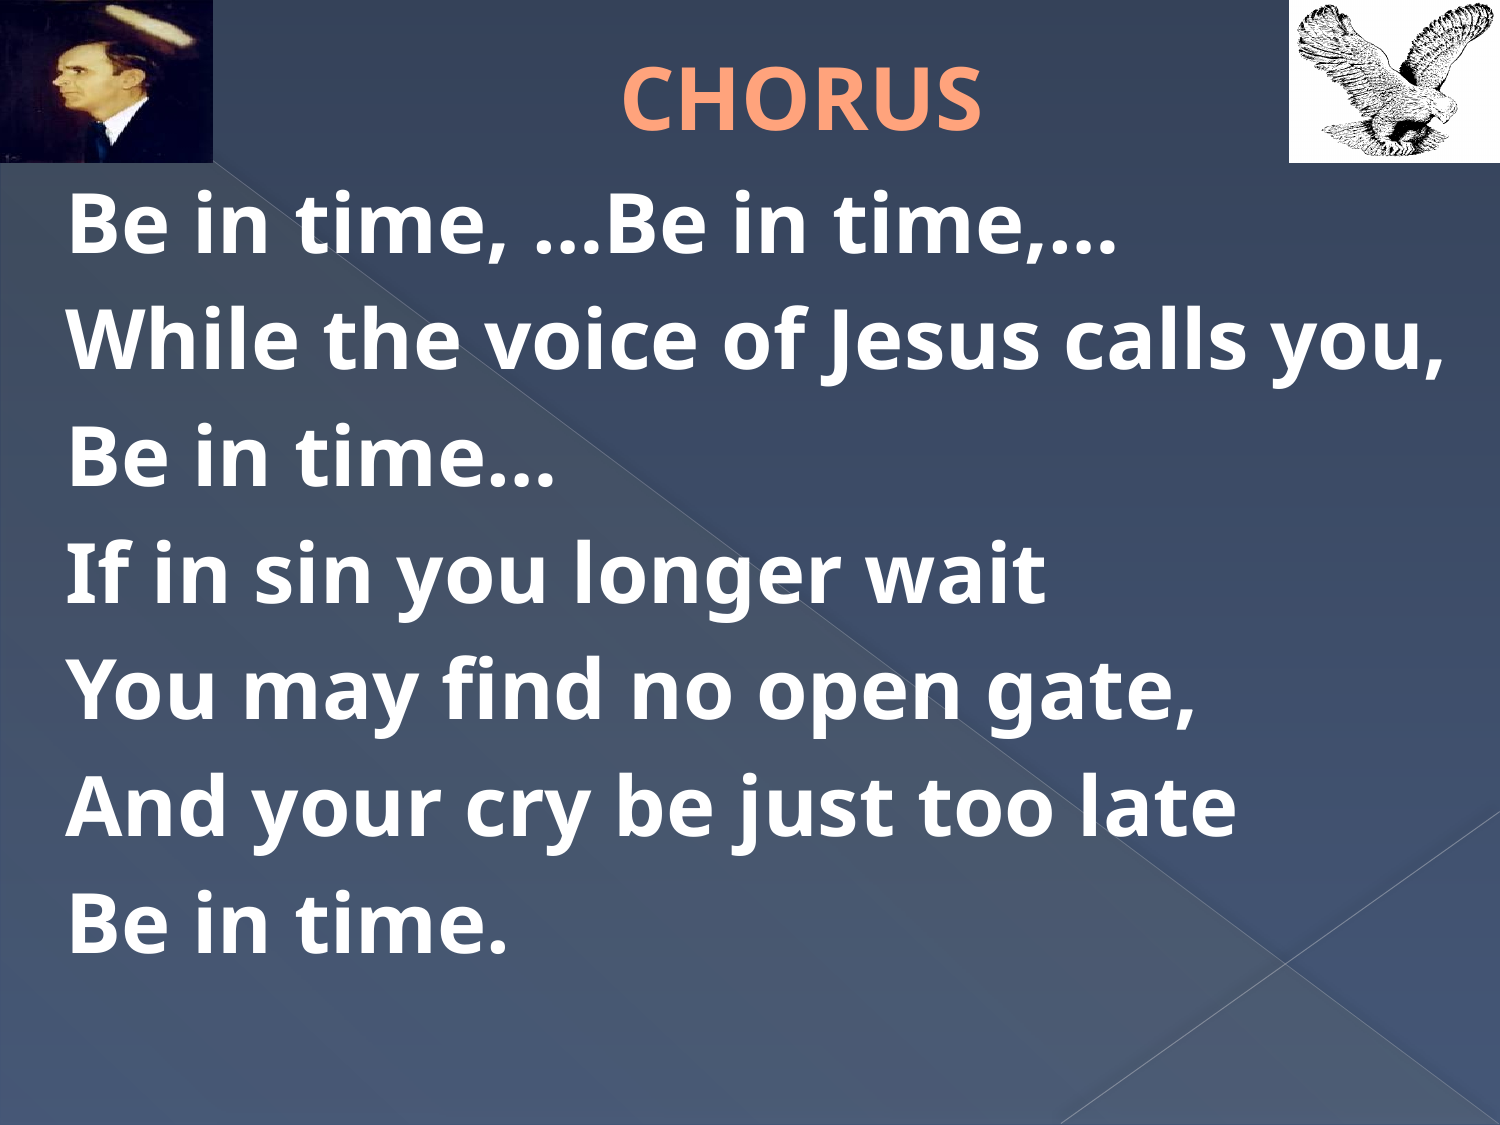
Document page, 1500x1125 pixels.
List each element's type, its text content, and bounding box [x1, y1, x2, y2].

picture [1288, 0, 1500, 163]
list Be in time, …Be in time,… While the voice of Jesus calls you, Be in time… If in sin you longer wait You may find no open gate, And your cry be just too late Be in time. [39, 162, 1475, 913]
title CHORUS [213, 1, 1283, 162]
picture [0, 0, 213, 163]
